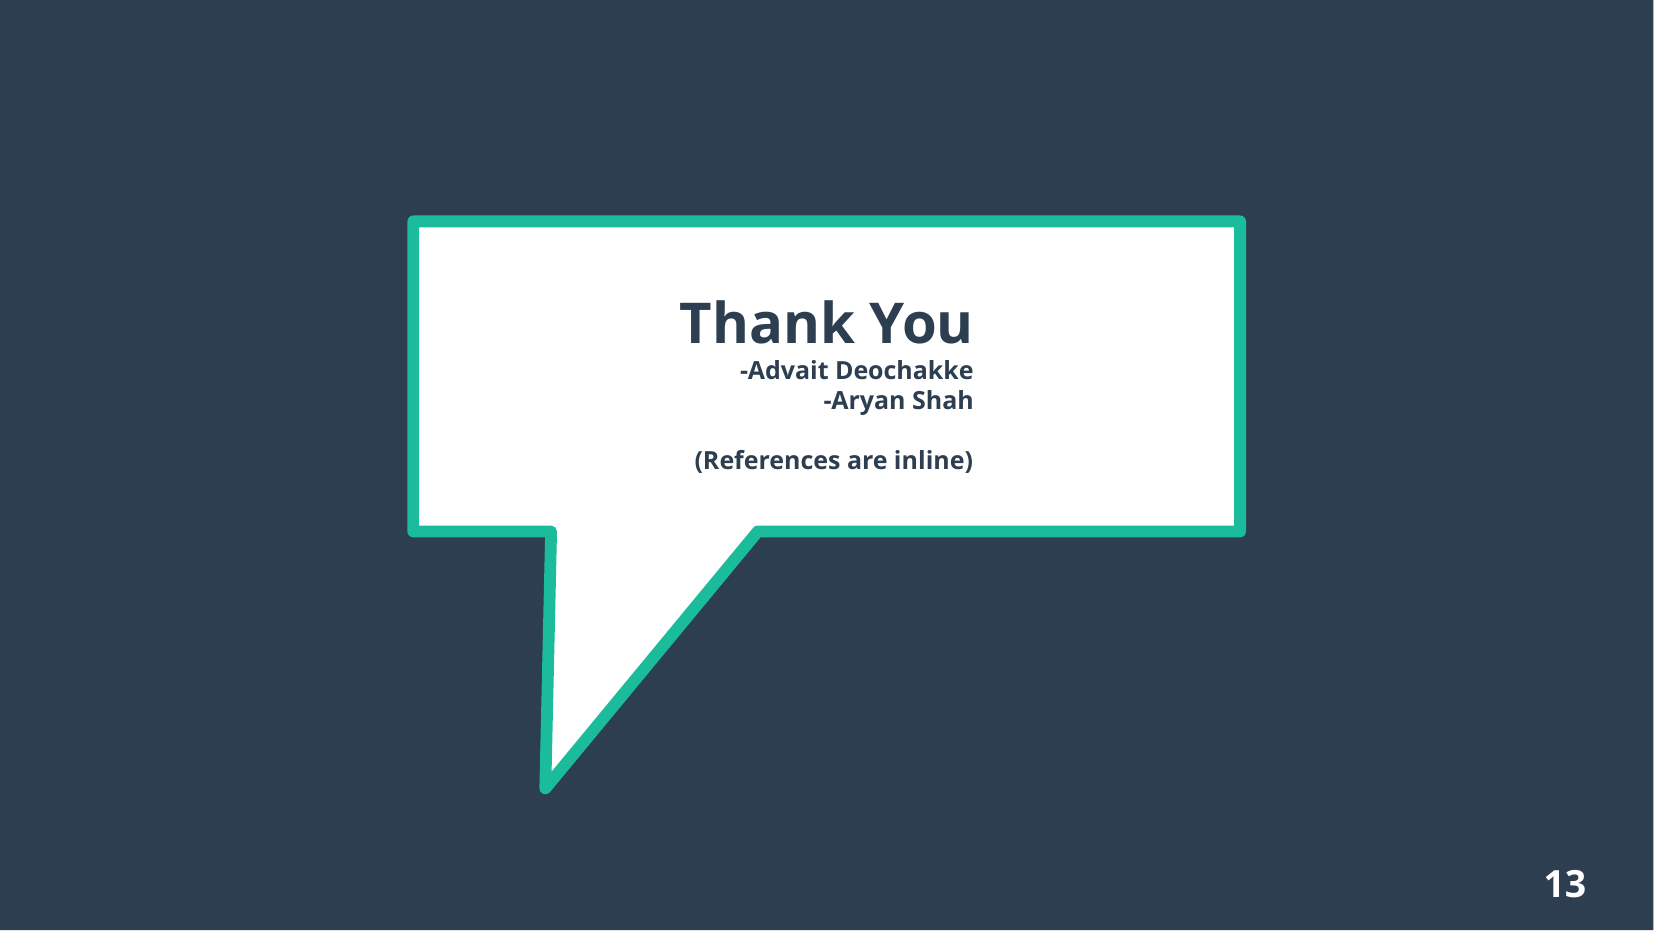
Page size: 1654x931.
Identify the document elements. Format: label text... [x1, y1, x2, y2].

slide_number 13 [1500, 836, 1630, 931]
title Thank You -Advait Deochakke -Aryan Shah (References are inline) [442, 248, 1211, 514]
